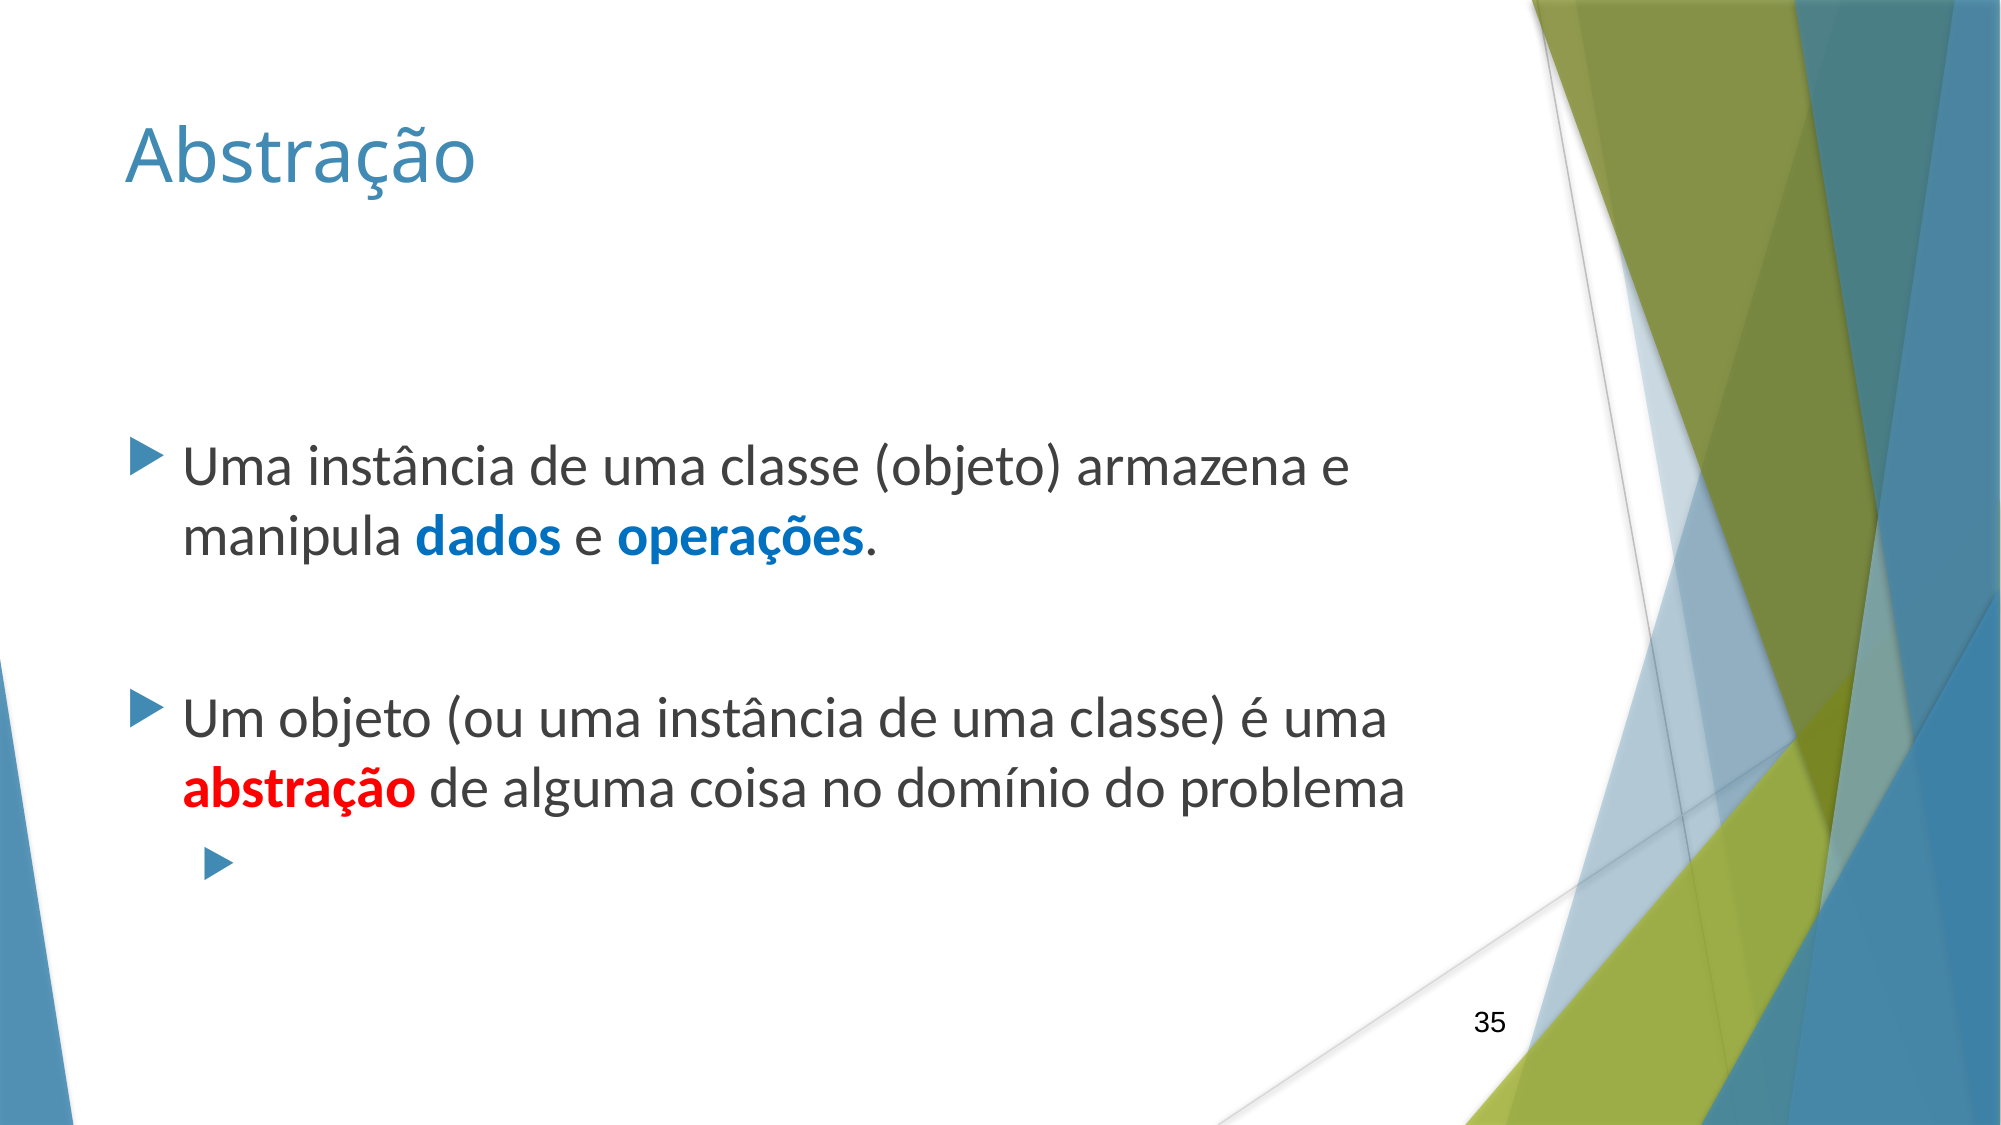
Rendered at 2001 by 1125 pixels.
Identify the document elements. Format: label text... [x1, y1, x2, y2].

text_box [1409, 991, 1522, 1051]
text_box Uma instância de uma classe (objeto) armazena e manipula dados e operações. Um objeto (ou uma instância de uma classe) é uma abstração de alguma coisa no domínio do problema [111, 354, 1522, 991]
text_box Abstração [111, 99, 1522, 317]
